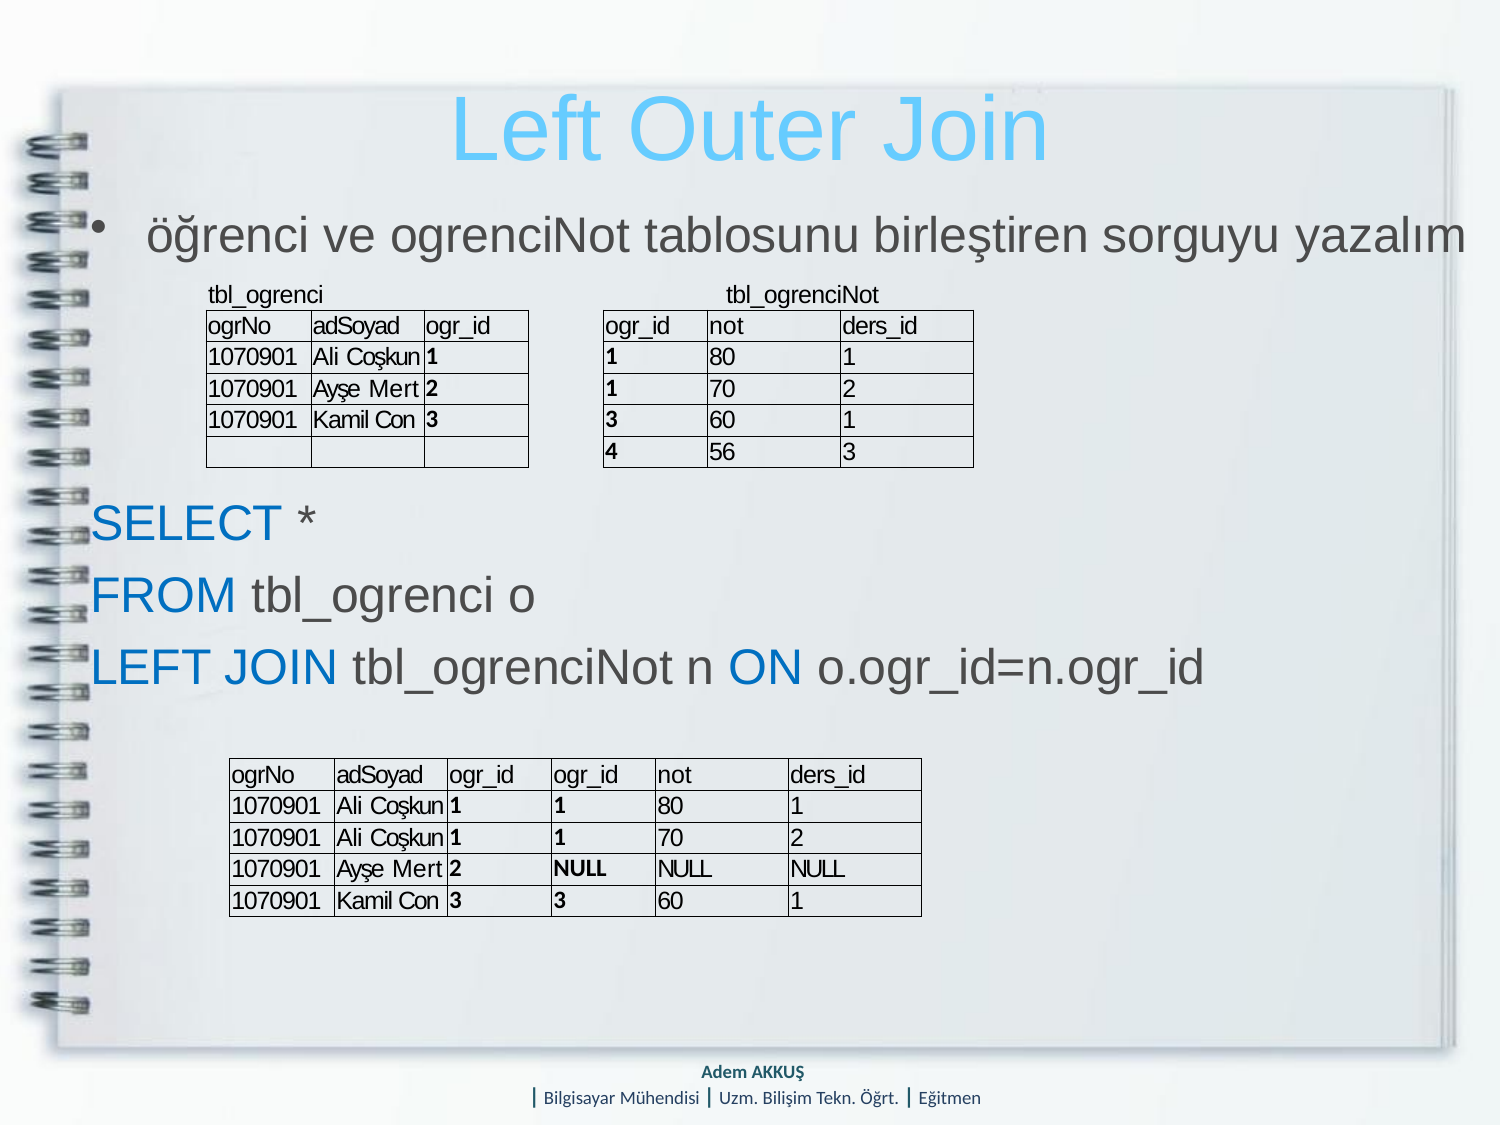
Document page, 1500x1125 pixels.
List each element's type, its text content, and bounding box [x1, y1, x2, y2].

table_cell [425, 437, 528, 467]
text_box öğrenci ve ogrenciNot tablosunu birleştiren sorguyu yazalım tbl_ogrenci tbl_ogrenciNot [87, 167, 1475, 309]
table_cell 56 [708, 437, 840, 467]
table_cell 1 [425, 342, 528, 373]
table_cell 2 [448, 854, 551, 885]
table_cell 80 [708, 342, 840, 373]
table_header not [708, 311, 840, 341]
table_cell Ayşe Mert [335, 854, 447, 885]
table_header ogr_id [448, 759, 551, 790]
table_cell 1 [604, 342, 707, 373]
table_cell 70 [656, 823, 788, 853]
table_cell 1070901 [207, 374, 311, 404]
table_cell [312, 437, 424, 467]
table_cell Kamil Con [312, 405, 424, 436]
footer Adem AKKUŞ | Bilgisayar Mühendisi | Uzm. Bilişim Tekn. Öğrt. | Eğitmen [440, 1052, 1070, 1125]
table_cell Ali Coşkun [312, 342, 424, 373]
table_cell 1070901 [230, 886, 334, 916]
table_cell 1 [841, 342, 973, 373]
table_cell NULL [552, 854, 655, 885]
table_cell 3 [552, 886, 655, 916]
table_header ogr_id [604, 311, 707, 341]
table_cell 80 [656, 791, 788, 822]
table_header adSoyad [312, 311, 424, 341]
table_cell 1 [789, 791, 921, 822]
table_cell 1 [604, 374, 707, 404]
table_cell 2 [789, 823, 921, 853]
picture [0, 0, 1500, 1125]
table_cell 1070901 [207, 405, 311, 436]
table_cell 1 [841, 405, 973, 436]
table_header not [656, 759, 788, 790]
table_cell Ali Coşkun [335, 791, 447, 822]
table_header ogr_id [425, 311, 528, 341]
table_cell 70 [708, 374, 840, 404]
table_cell [207, 437, 311, 467]
table_cell 3 [841, 437, 973, 467]
table_cell Ali Coşkun [335, 823, 447, 853]
table_cell NULL [789, 854, 921, 885]
table_cell 4 [604, 437, 707, 467]
table_cell 1 [552, 791, 655, 822]
table_cell 1 [552, 823, 655, 853]
table_header ders_id [841, 311, 973, 341]
table_cell 1070901 [230, 854, 334, 885]
table_cell 60 [708, 405, 840, 436]
table_header ders_id [789, 759, 921, 790]
table_cell 3 [425, 405, 528, 436]
table_cell 2 [425, 374, 528, 404]
table_cell 3 [604, 405, 707, 436]
table_header ogrNo [230, 759, 334, 790]
table_cell 1 [448, 823, 551, 853]
table_cell 2 [841, 374, 973, 404]
table_header ogr_id [552, 759, 655, 790]
table_cell Ayşe Mert [312, 374, 424, 404]
table_cell NULL [656, 854, 788, 885]
table_cell 1070901 [230, 823, 334, 853]
table_cell 60 [656, 886, 788, 916]
text_box SELECT * FROM tbl_ogrenci o LEFT JOIN tbl_ogrenciNot n ON o.ogr_id=n.ogr_id [87, 476, 1213, 695]
title Left Outer Join [447, 67, 1054, 167]
table_cell 1 [789, 886, 921, 916]
table_cell 1 [448, 791, 551, 822]
table_header adSoyad [335, 759, 447, 790]
table_cell 1070901 [207, 342, 311, 373]
table_cell 1070901 [230, 791, 334, 822]
table_cell 3 [448, 886, 551, 916]
table_cell Kamil Con [335, 886, 447, 916]
table_header ogrNo [207, 311, 311, 341]
